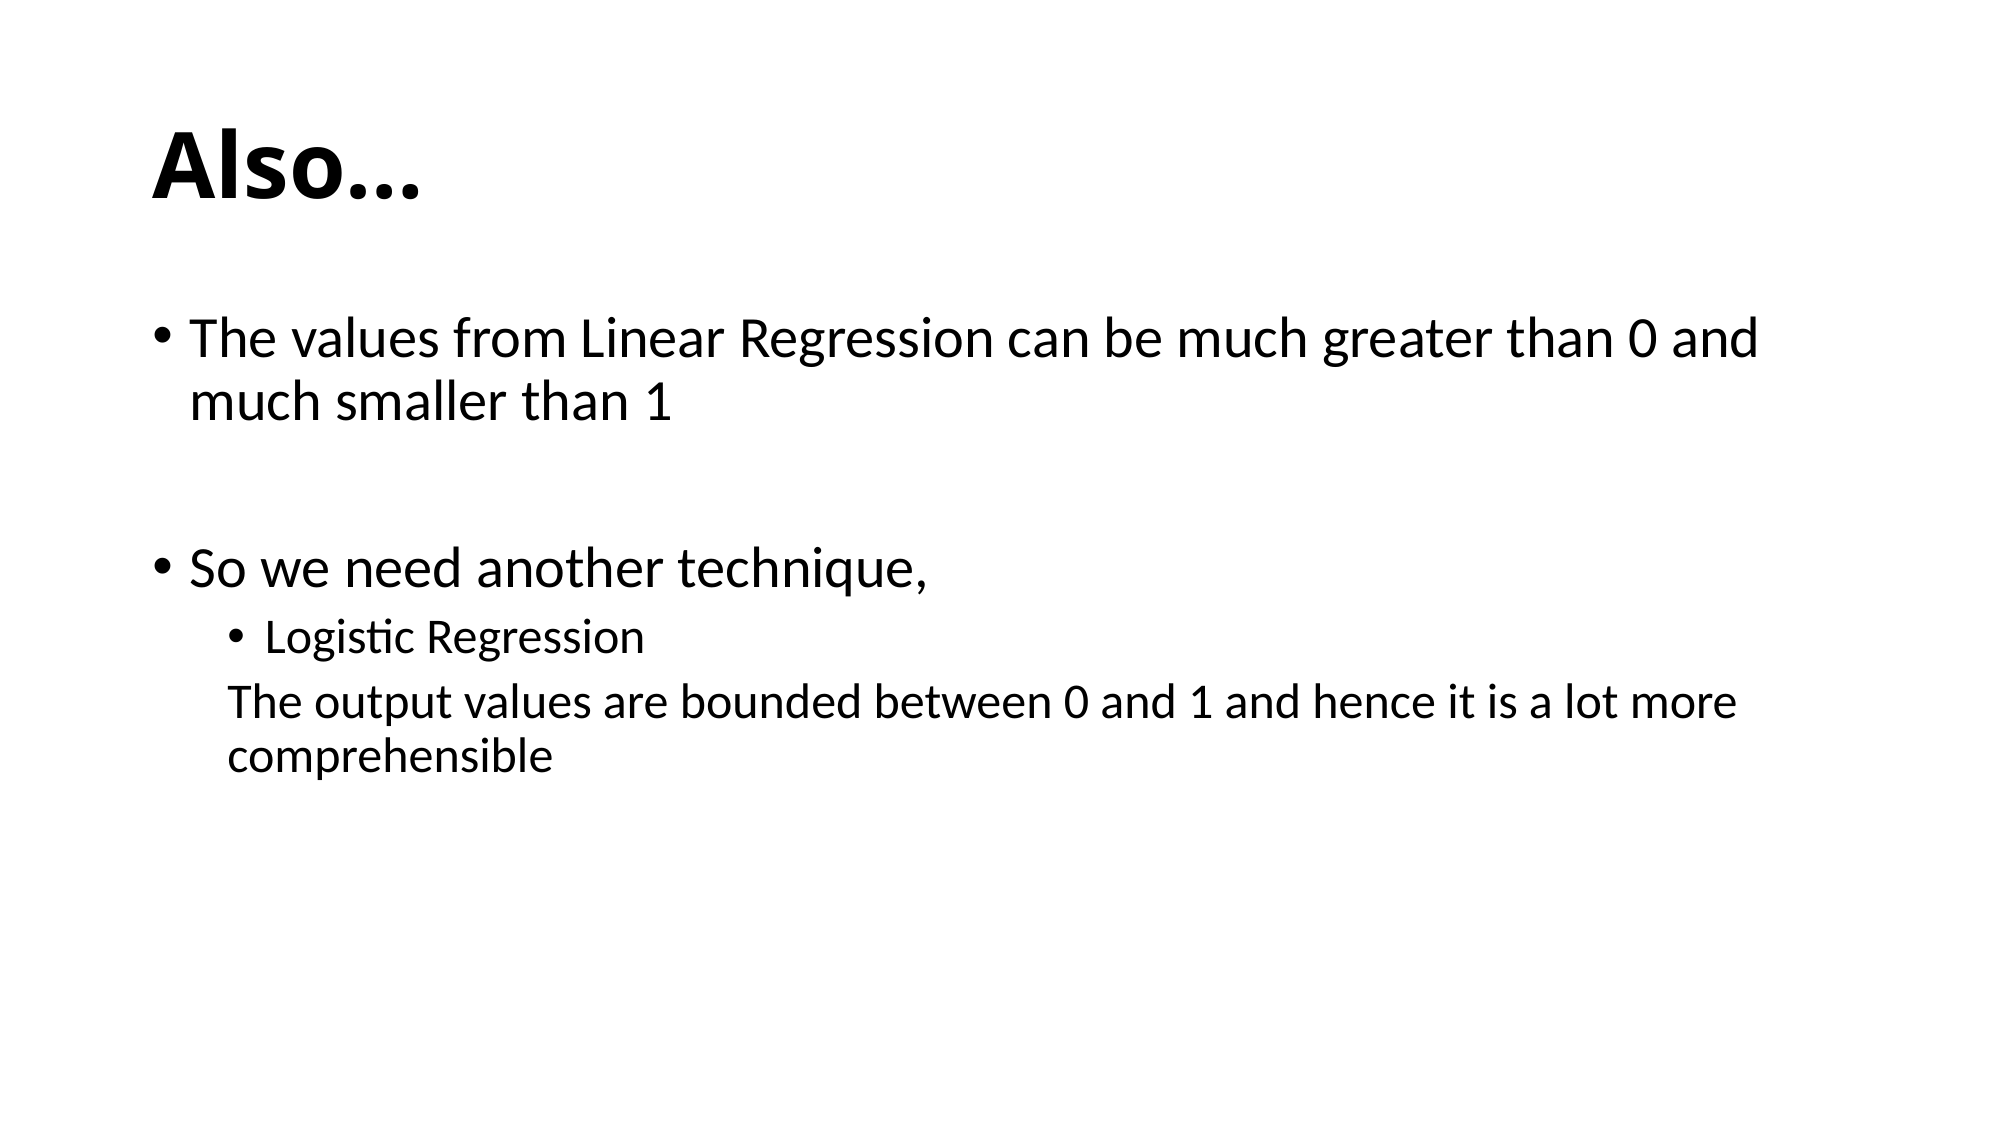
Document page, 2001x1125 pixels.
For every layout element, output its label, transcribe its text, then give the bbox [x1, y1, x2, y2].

title Also… [137, 59, 1863, 278]
list The values from Linear Regression can be much greater than 0 and much smaller than 1 So we need another technique, Logistic Regression The output values are bounded between 0 and 1 and hence it is a lot more comprehensible [137, 299, 1863, 1014]
